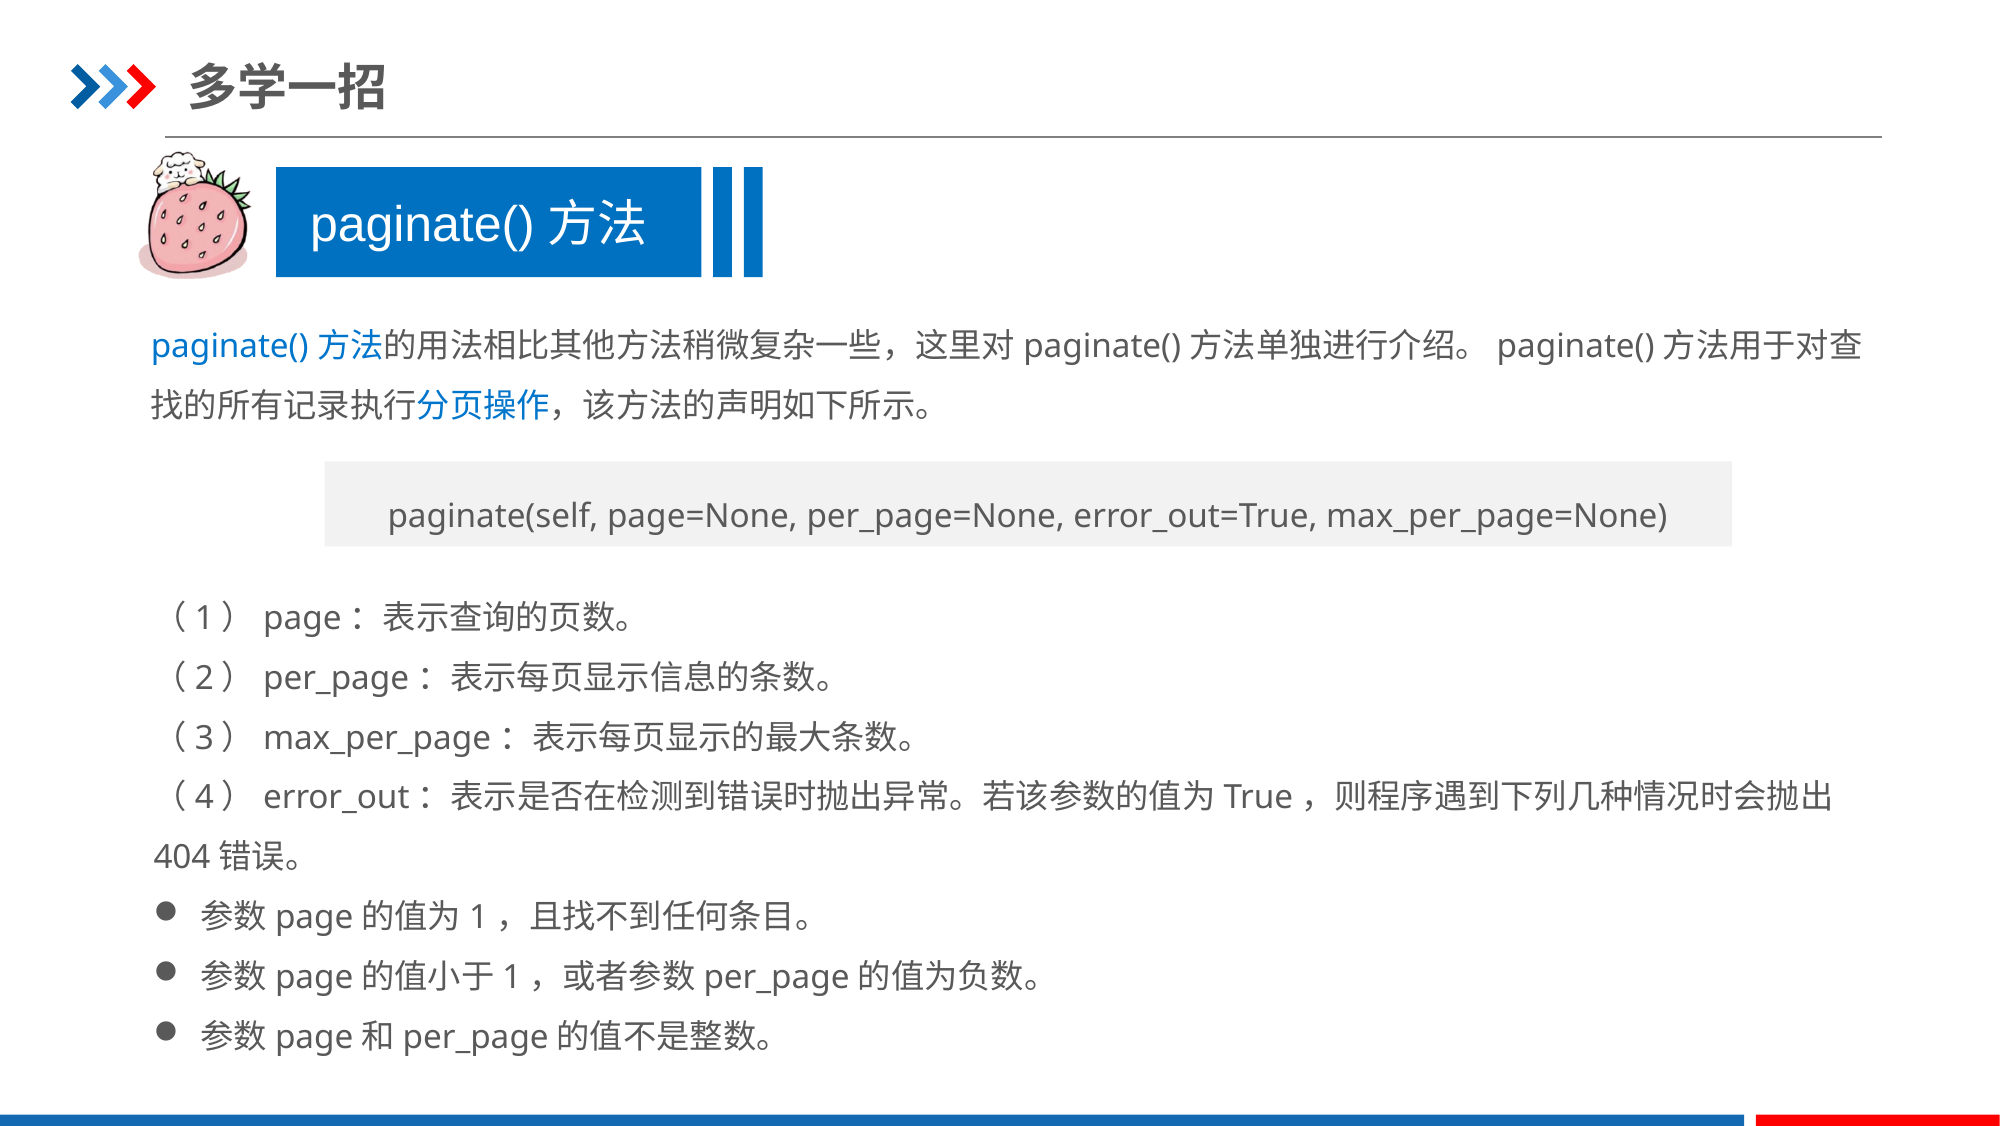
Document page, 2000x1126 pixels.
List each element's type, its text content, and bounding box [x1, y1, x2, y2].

text_box paginate()方法的用法相比其他方法稍微复杂一些，这里对paginate()方法单独进行介绍。paginate()方法用于对查找的所有记录执行分页操作，该方法的声明如下所示。 [136, 297, 1886, 432]
picture [135, 148, 252, 281]
text_box 多学一招 [187, 43, 1579, 127]
text_box paginate(self, page=None, per_page=None, error_out=True, max_per_page=None) [322, 459, 1734, 548]
text_box [742, 165, 765, 279]
text_box paginate()方法 [295, 184, 678, 260]
text_box [274, 165, 703, 279]
text_box [711, 165, 734, 279]
text_box （1）page：表示查询的页数。 （2）per_page：表示每页显示信息的条数。 （3）max_per_page：表示每页显示的最大条数。 （4）error_out：表示是否在检测到错误时抛出异常。若该参数的值为True，则程序遇到下列几种情况时会抛出404错误。 参数page的值为1，且找不到任何条目。 参数page的值小于1，或者参数per_page的值为负数。 参数page和per_page的值不是整数。 [138, 568, 1886, 1063]
